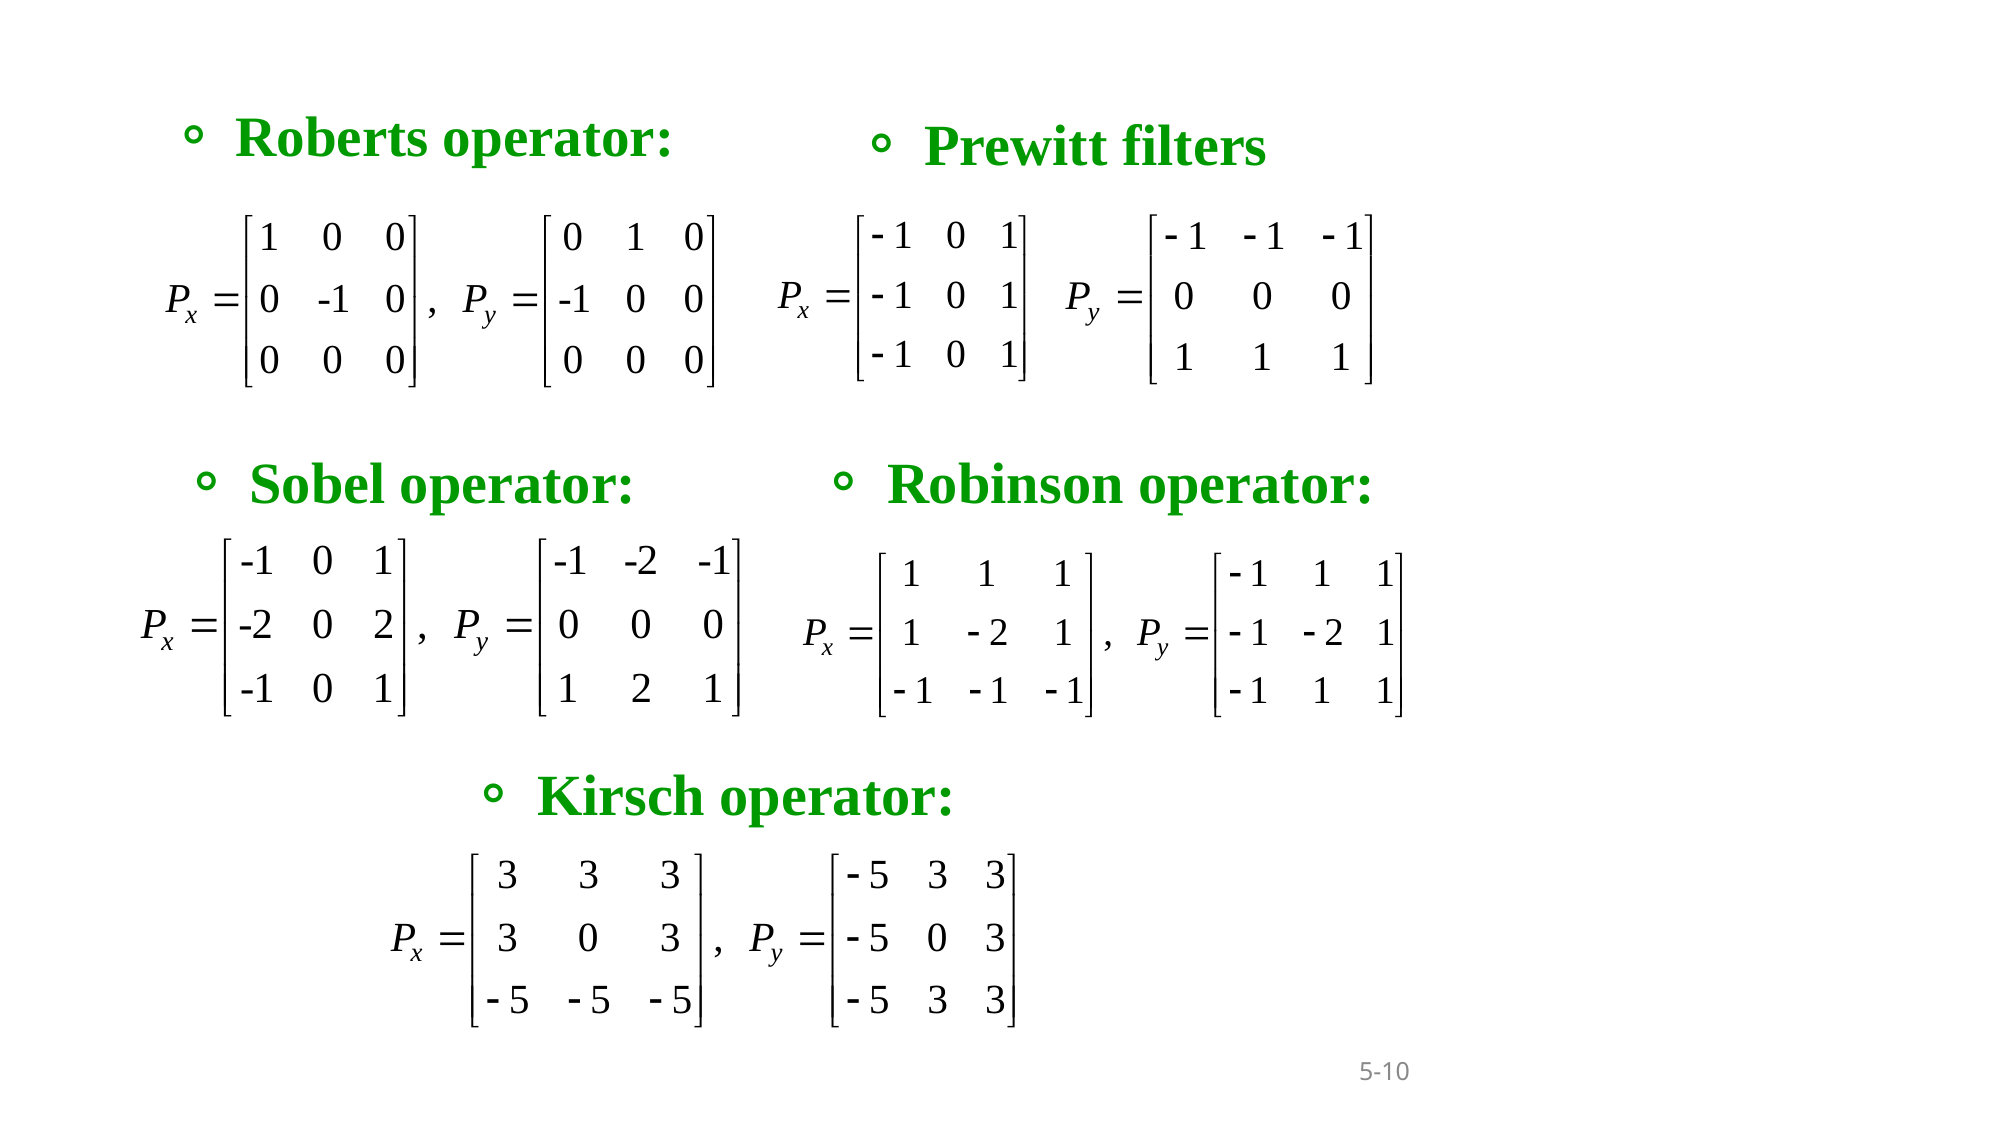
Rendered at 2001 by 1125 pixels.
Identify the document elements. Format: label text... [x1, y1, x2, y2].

text_box 。Kirsch operator: [450, 749, 1041, 834]
text_box 。Sobel operator: [162, 437, 675, 523]
text_box 。Roberts operator: [150, 99, 700, 184]
text_box 。Robinson operator: [800, 437, 1391, 521]
slide_number 5-10 [1074, 1042, 1425, 1103]
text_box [774, 212, 1035, 385]
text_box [799, 549, 1413, 722]
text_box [162, 212, 725, 392]
text_box 。Prewitt filters [837, 99, 1300, 188]
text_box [387, 849, 1025, 1032]
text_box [1062, 212, 1382, 388]
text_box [137, 534, 750, 722]
